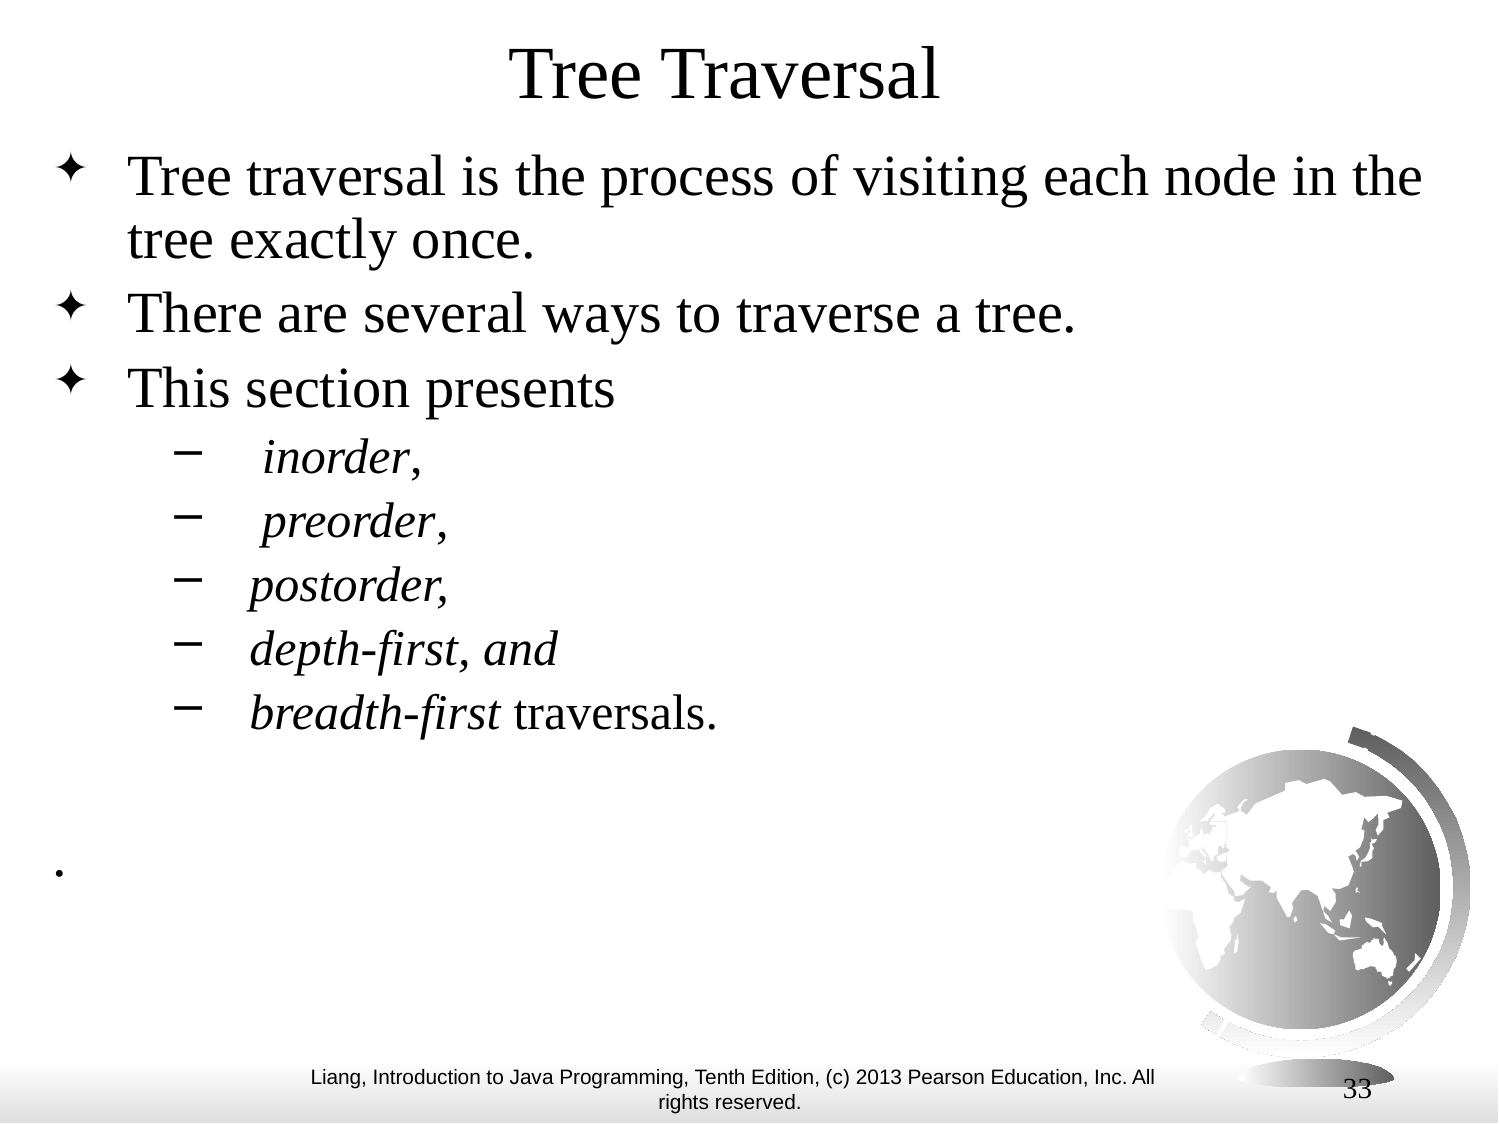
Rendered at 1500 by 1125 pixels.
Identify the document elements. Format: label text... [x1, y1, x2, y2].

title Tree Traversal [0, 24, 1450, 113]
slide_number 33 [1074, 1049, 1388, 1125]
text_box Tree traversal is the process of visiting each node in the tree exactly once. There are several ways to traverse a tree. This section presents inorder, preorder, postorder, depth-first, and breadth-first traversals. . [37, 137, 1463, 1000]
